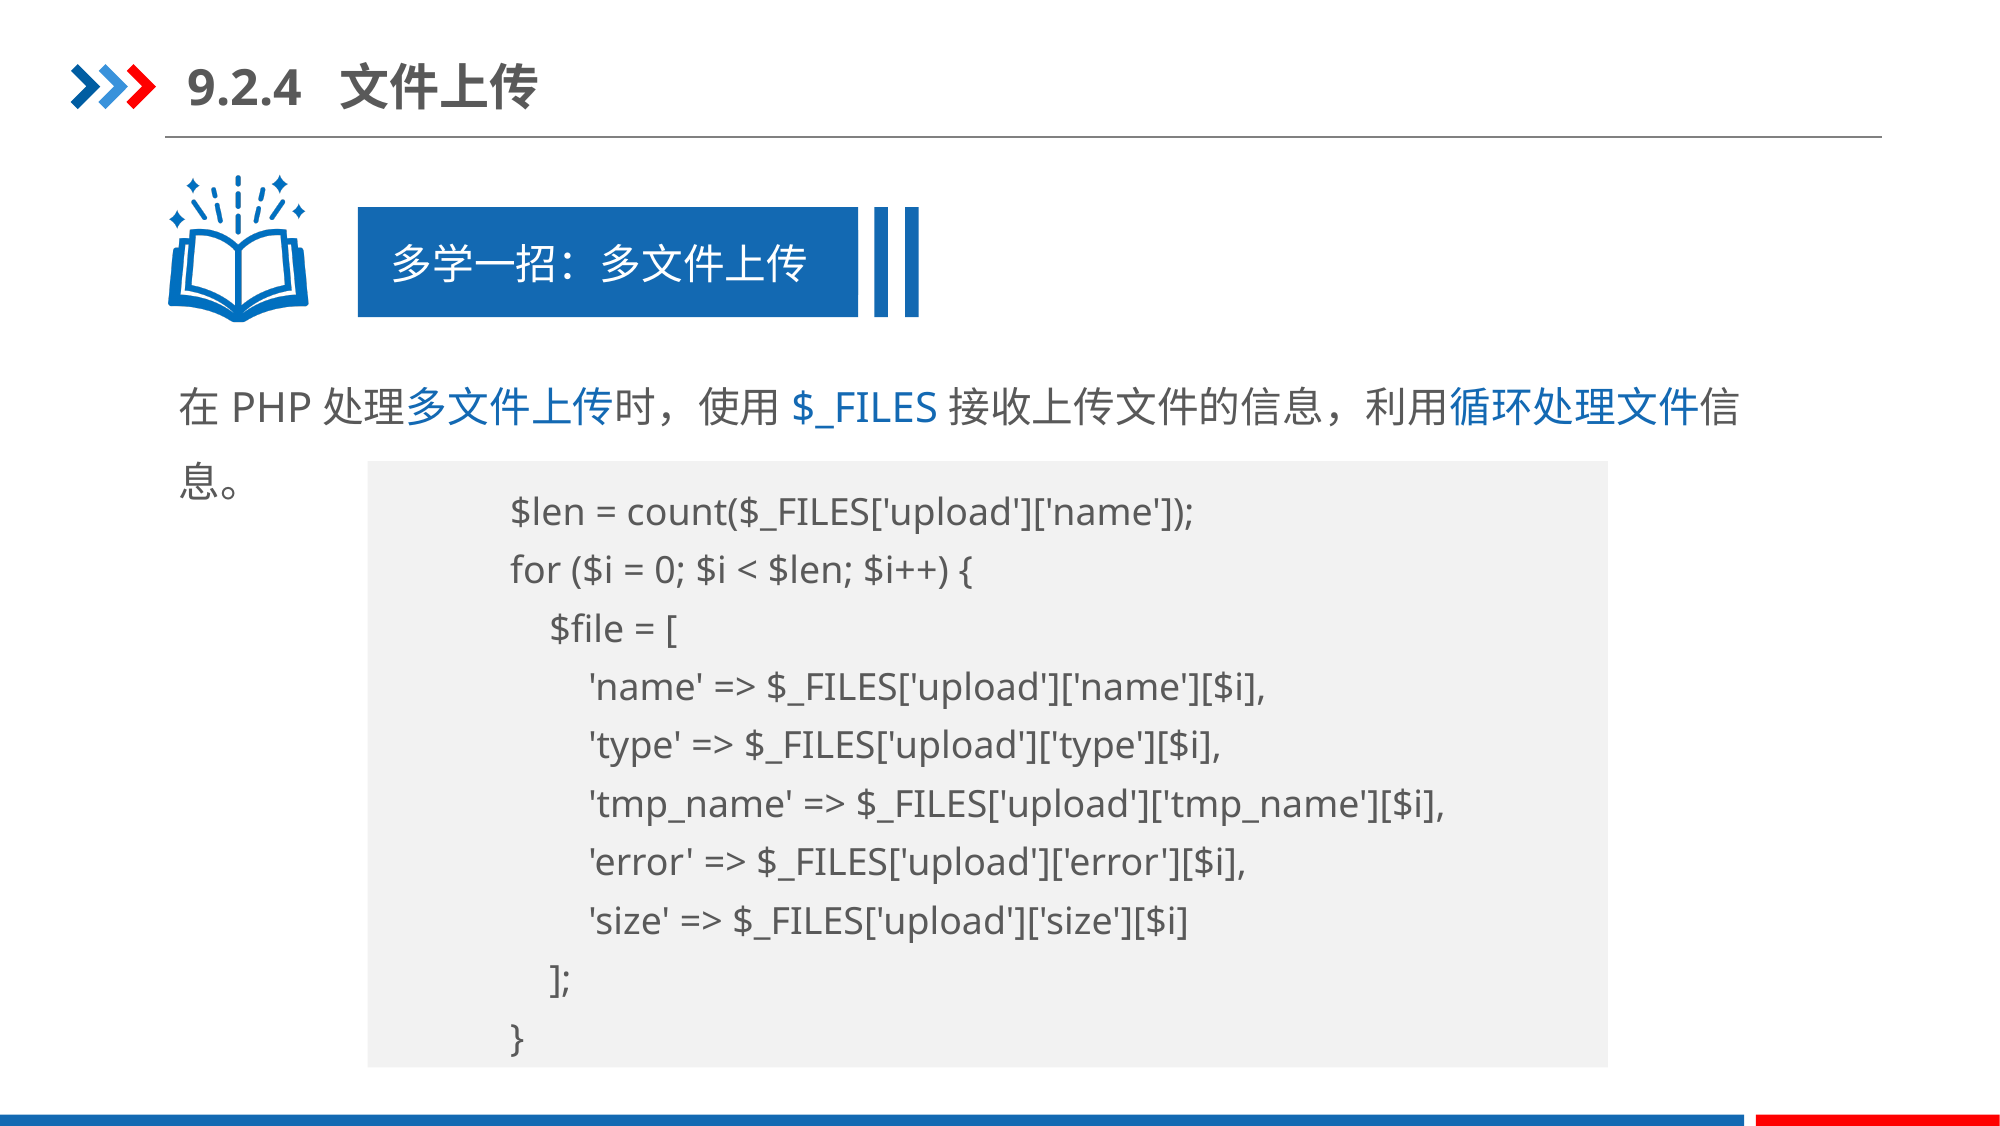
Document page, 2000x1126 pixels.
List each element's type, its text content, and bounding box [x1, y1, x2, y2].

text_box $len = count($_FILES['upload']['name']); for ($i = 0; $i < $len; $i++) { $file = [ 'name' => $_FILES['upload']['name'][$i], 'type' => $_FILES['upload']['type'][$i], 'tmp_name' => $_FILES['upload']['tmp_name'][$i], 'error' => $_FILES['upload']['error'][$i], 'size' => $_FILES['upload']['size'][$i] ]; } [451, 466, 1681, 1067]
text_box [356, 205, 860, 319]
text_box 9.2.4 文件上传 [187, 43, 827, 127]
picture [160, 171, 315, 326]
text_box [903, 205, 921, 319]
text_box [367, 513, 1608, 1068]
text_box 多学一招：多文件上传 [375, 230, 859, 295]
text_box 在PHP处理多文件上传时，使用$_FILES接收上传文件的信息，利用循环处理文件信息。 [164, 348, 1795, 513]
text_box [872, 205, 890, 319]
